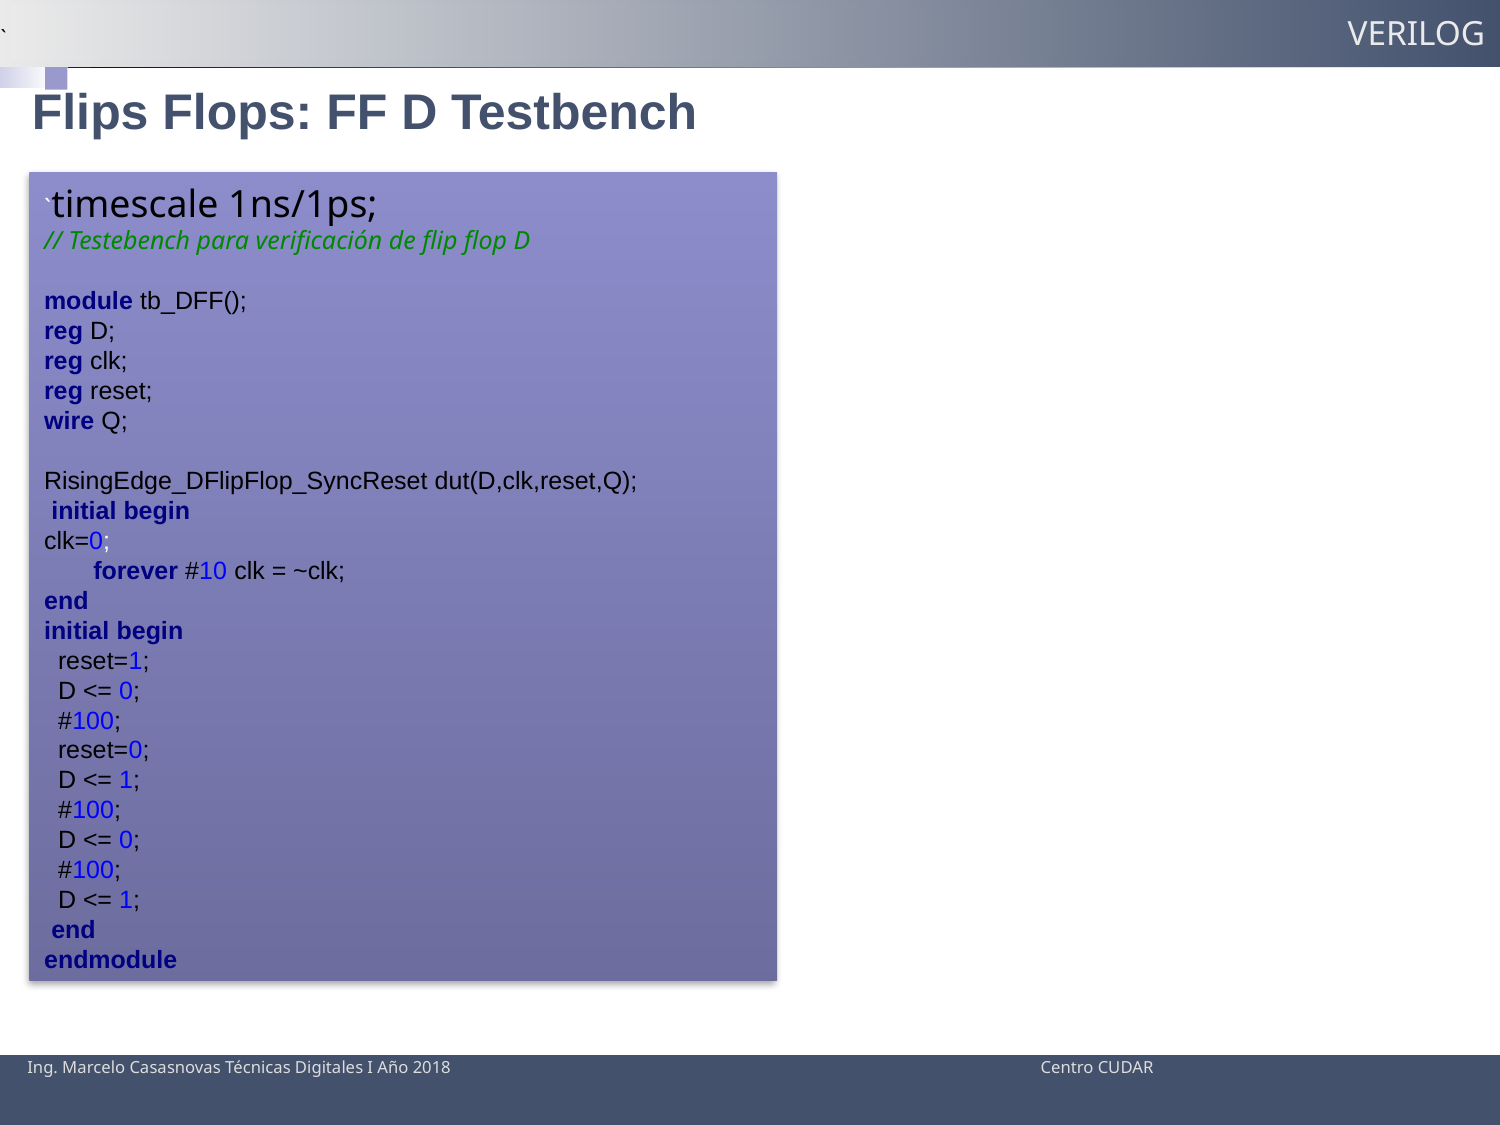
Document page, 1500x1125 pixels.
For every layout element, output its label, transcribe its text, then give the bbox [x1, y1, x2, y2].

text_box Flips Flops: FF D Testbench [17, 75, 713, 147]
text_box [0, 0, 1500, 67]
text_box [0, 1054, 1500, 1125]
text_box `timescale 1ns/1ps; // Testebench para verificación de flip flop D module tb_DFF(); reg D; reg clk; reg reset; wire Q; RisingEdge_DFlipFlop_SyncReset dut(D,clk,reset,Q); initial begin clk=0; forever #10 clk = ~clk; end initial begin reset=1; D <= 0; #100; reset=0; D <= 1; #100; D <= 0; #100; D <= 1; end endmodule [29, 172, 778, 981]
